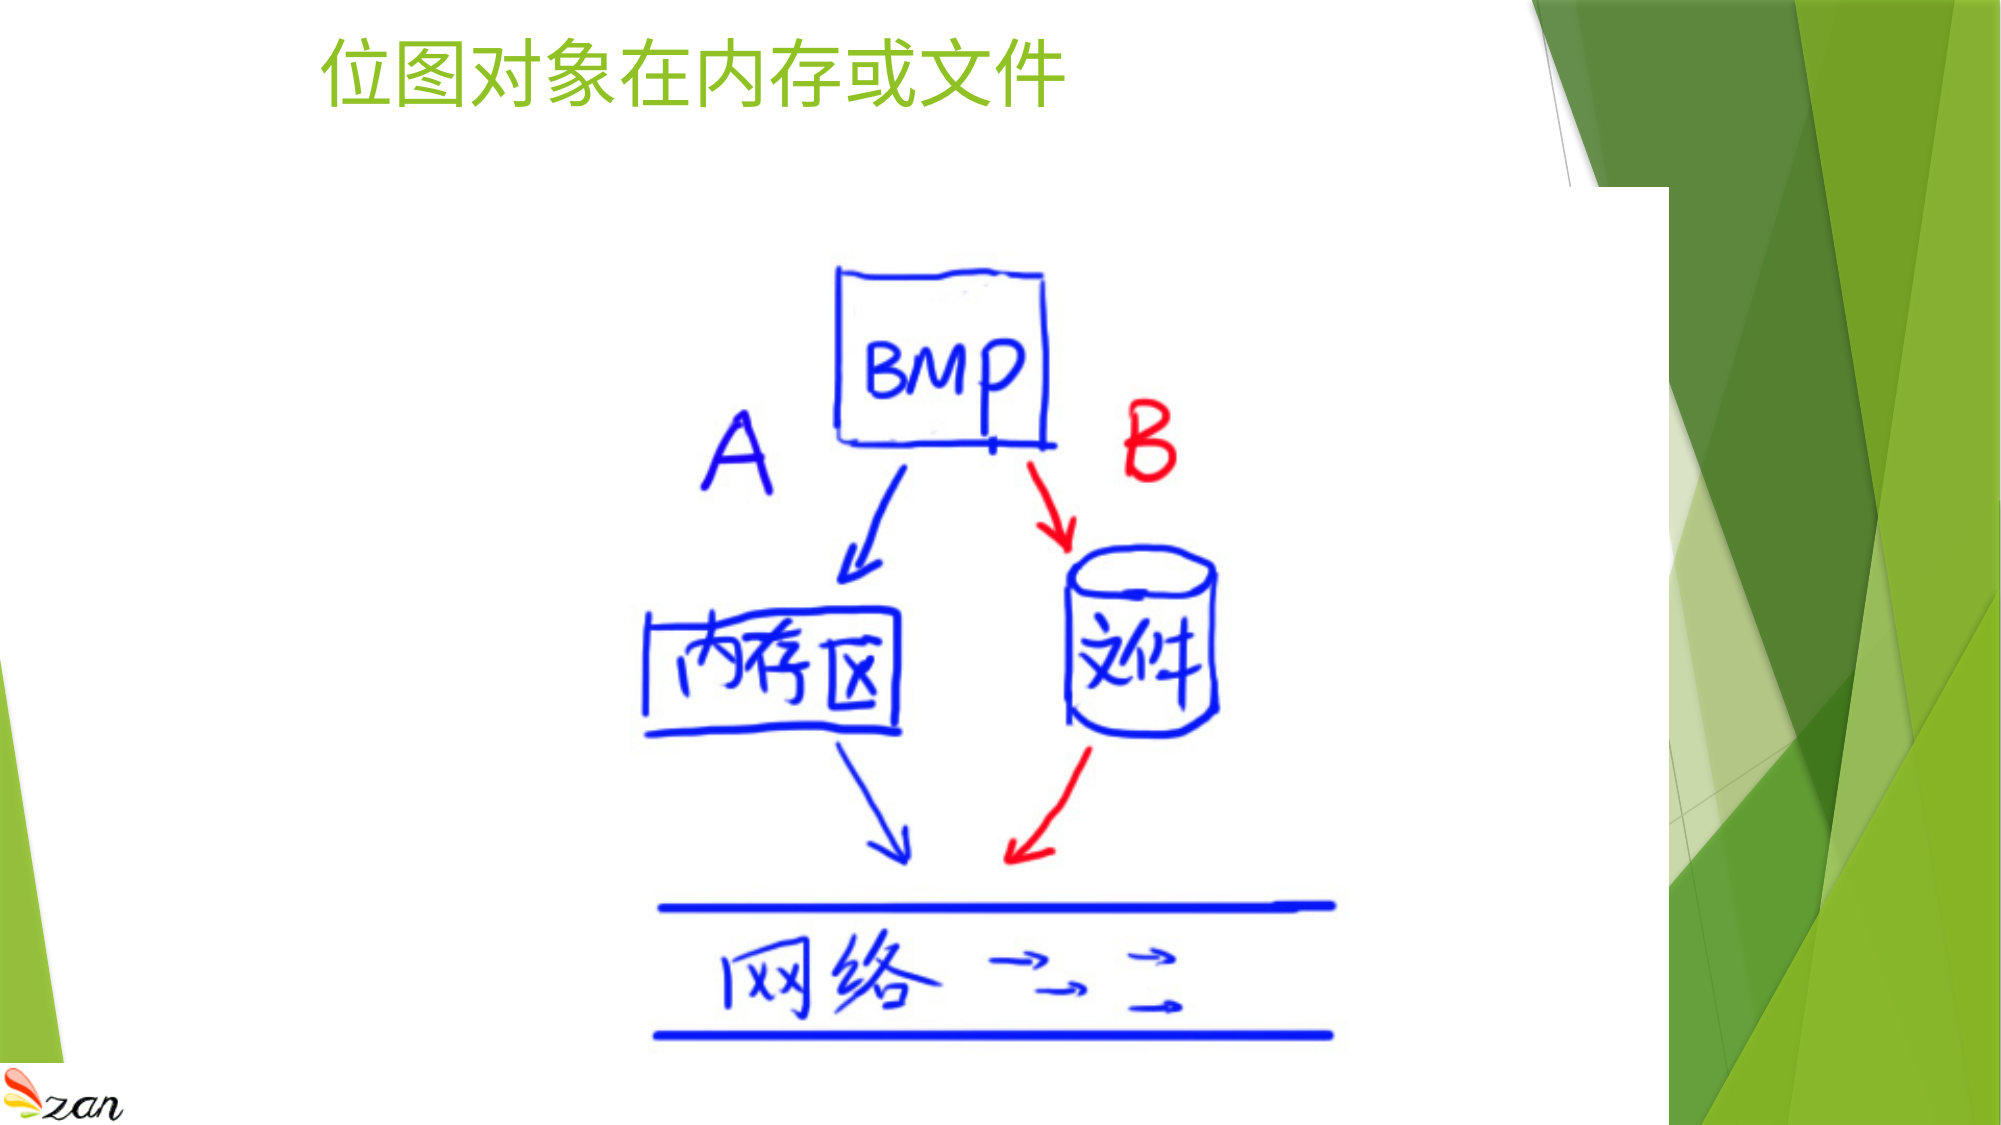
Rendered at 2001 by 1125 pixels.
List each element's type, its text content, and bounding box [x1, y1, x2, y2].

picture [314, 186, 1670, 1125]
title 位图对象在内存或文件 [303, 19, 1154, 141]
picture [0, 1063, 128, 1125]
